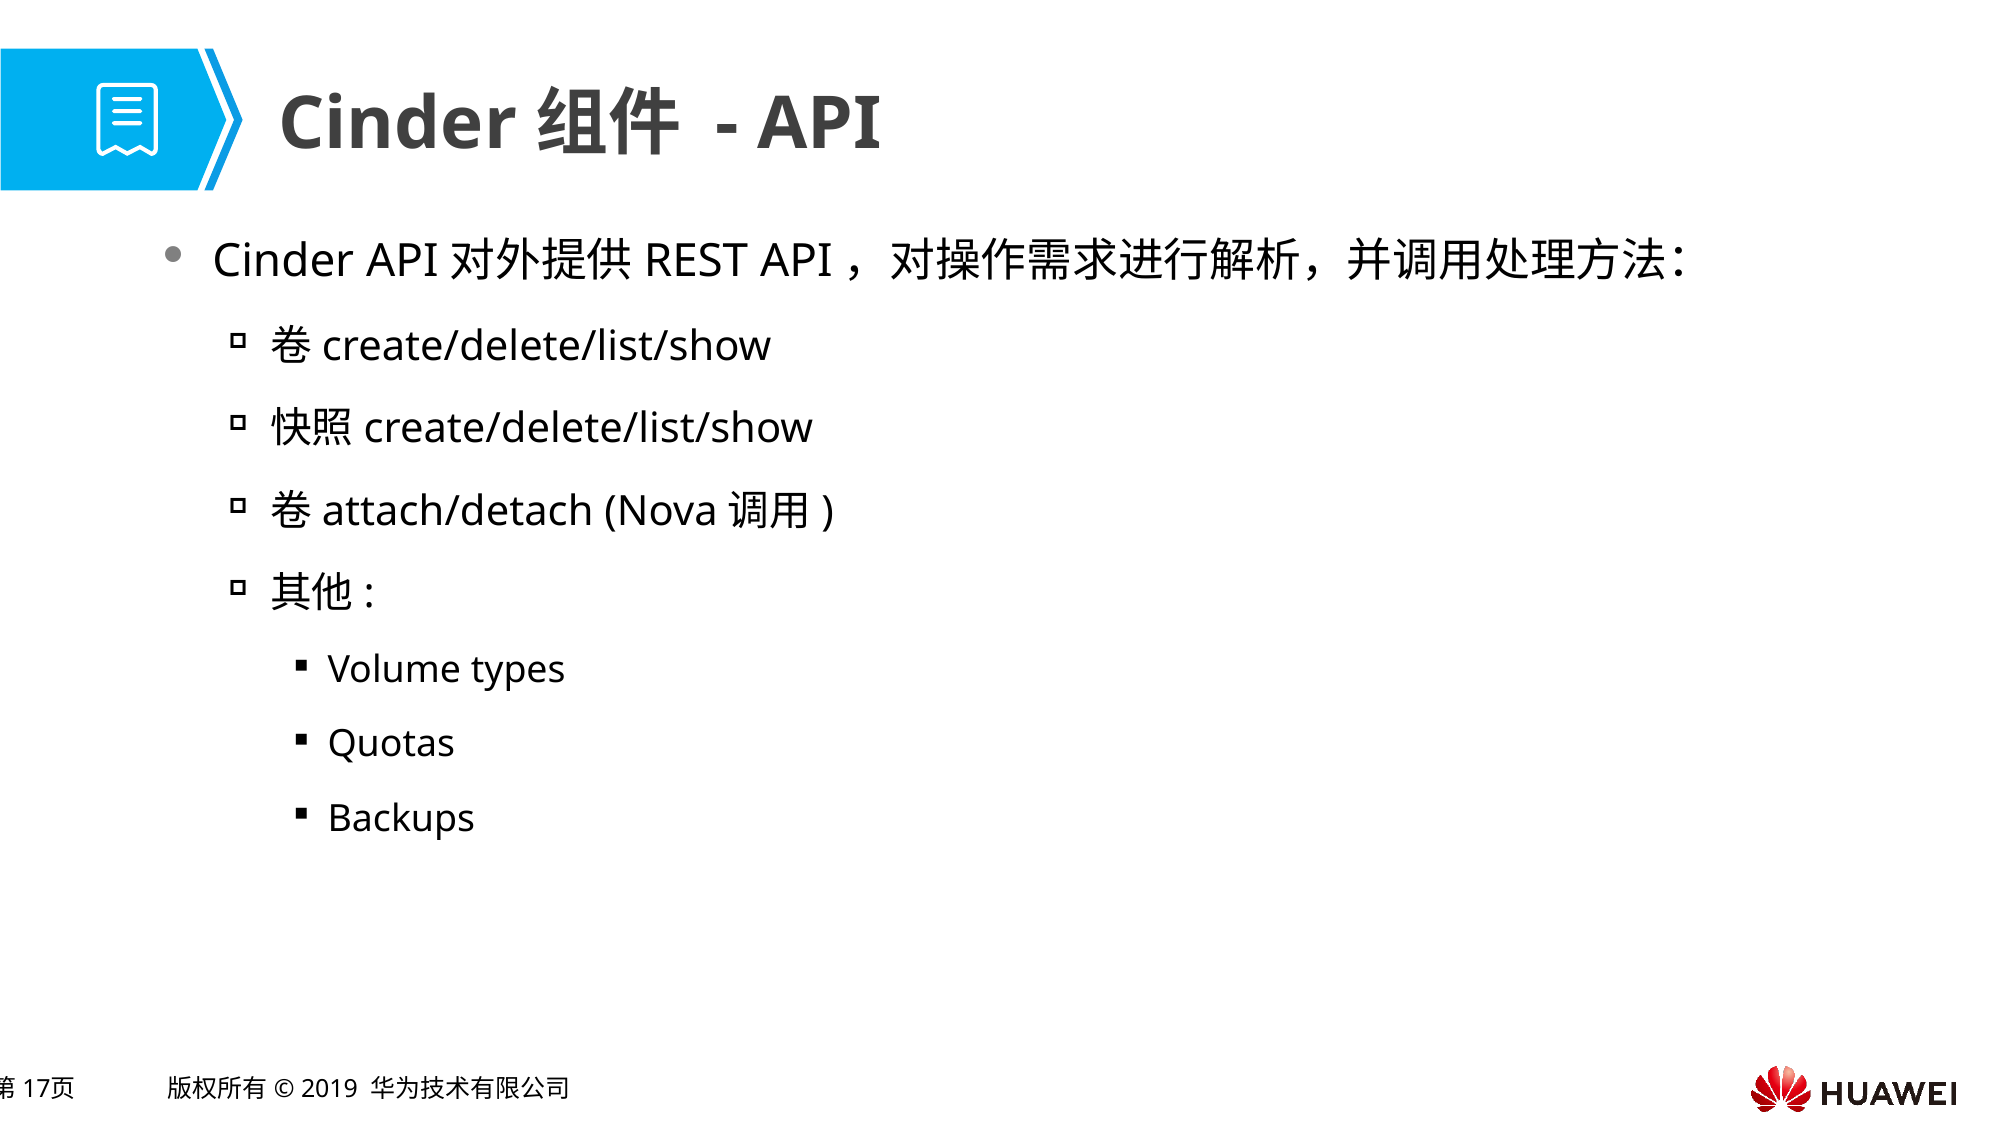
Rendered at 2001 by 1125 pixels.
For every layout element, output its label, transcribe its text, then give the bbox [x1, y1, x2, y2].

list Cinder API对外提供REST API，对操作需求进行解析，并调用处理方法： 卷create/delete/list/show 快照create/delete/list/show 卷attach/detach (Nova调用) 其他: Volume types Quotas Backups [149, 202, 1883, 971]
picture [1751, 1066, 1956, 1112]
title Cinder组件 - API [261, 67, 1875, 173]
